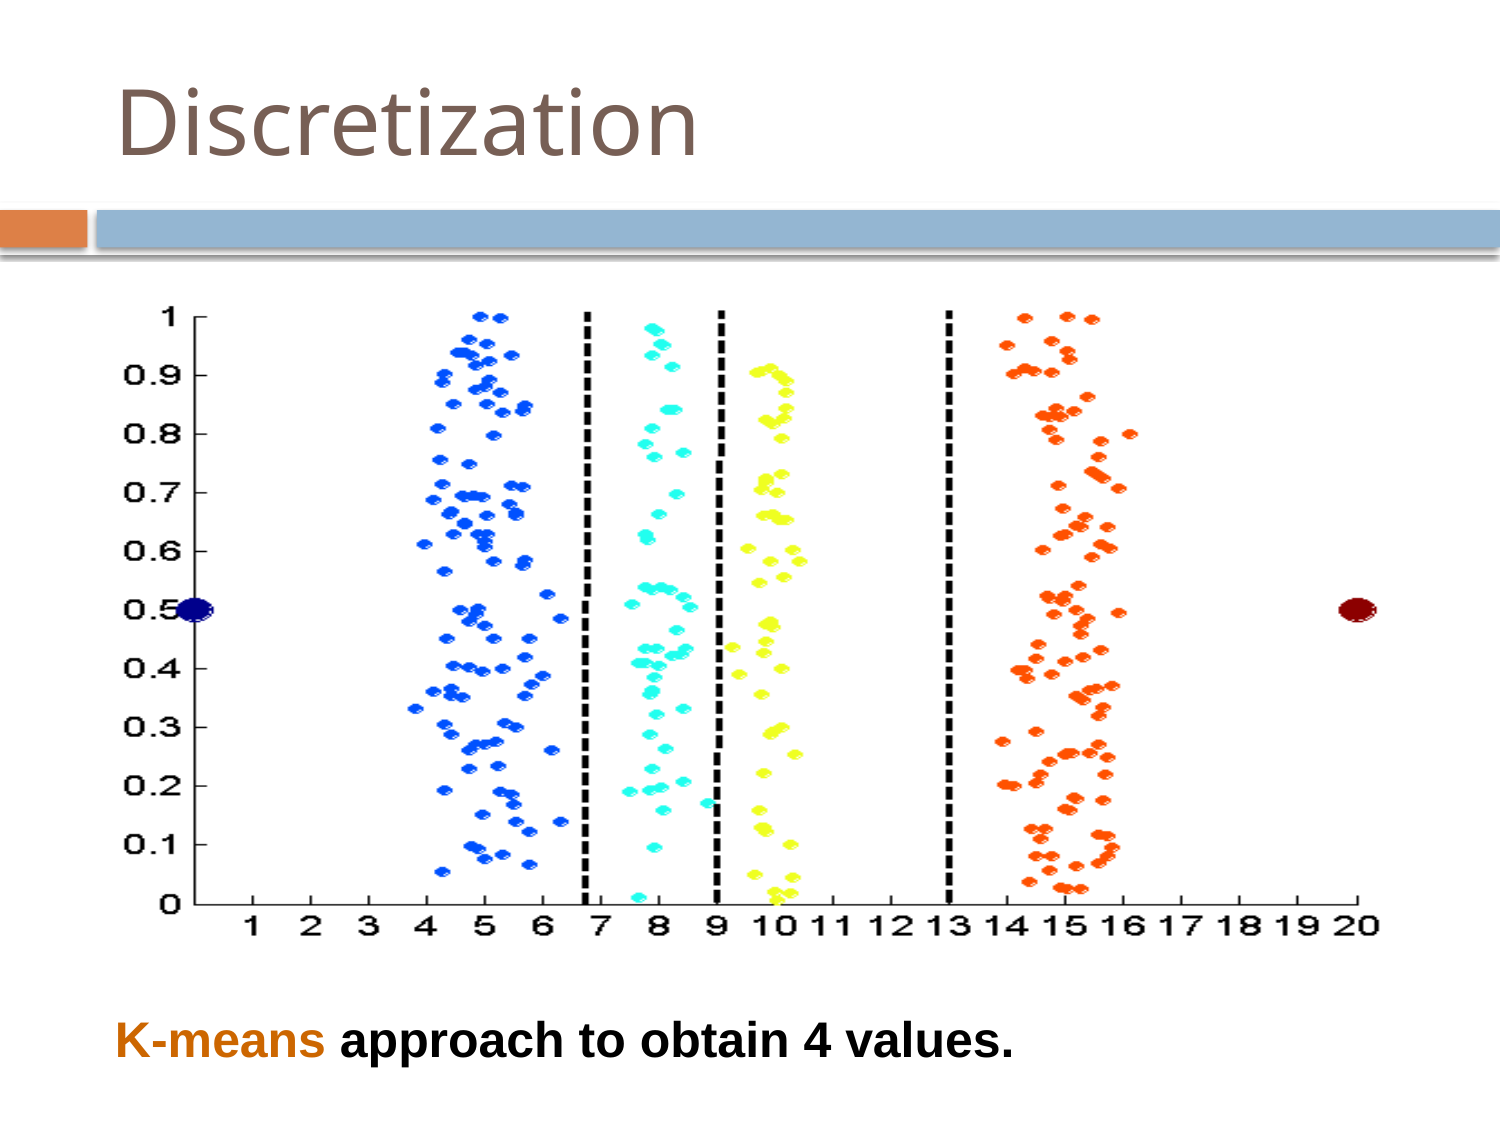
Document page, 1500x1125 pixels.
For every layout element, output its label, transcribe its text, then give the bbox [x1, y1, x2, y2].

text_box K-means approach to obtain 4 values. [100, 1000, 1438, 1075]
picture [0, 262, 1500, 983]
title Discretization [99, 37, 1438, 200]
